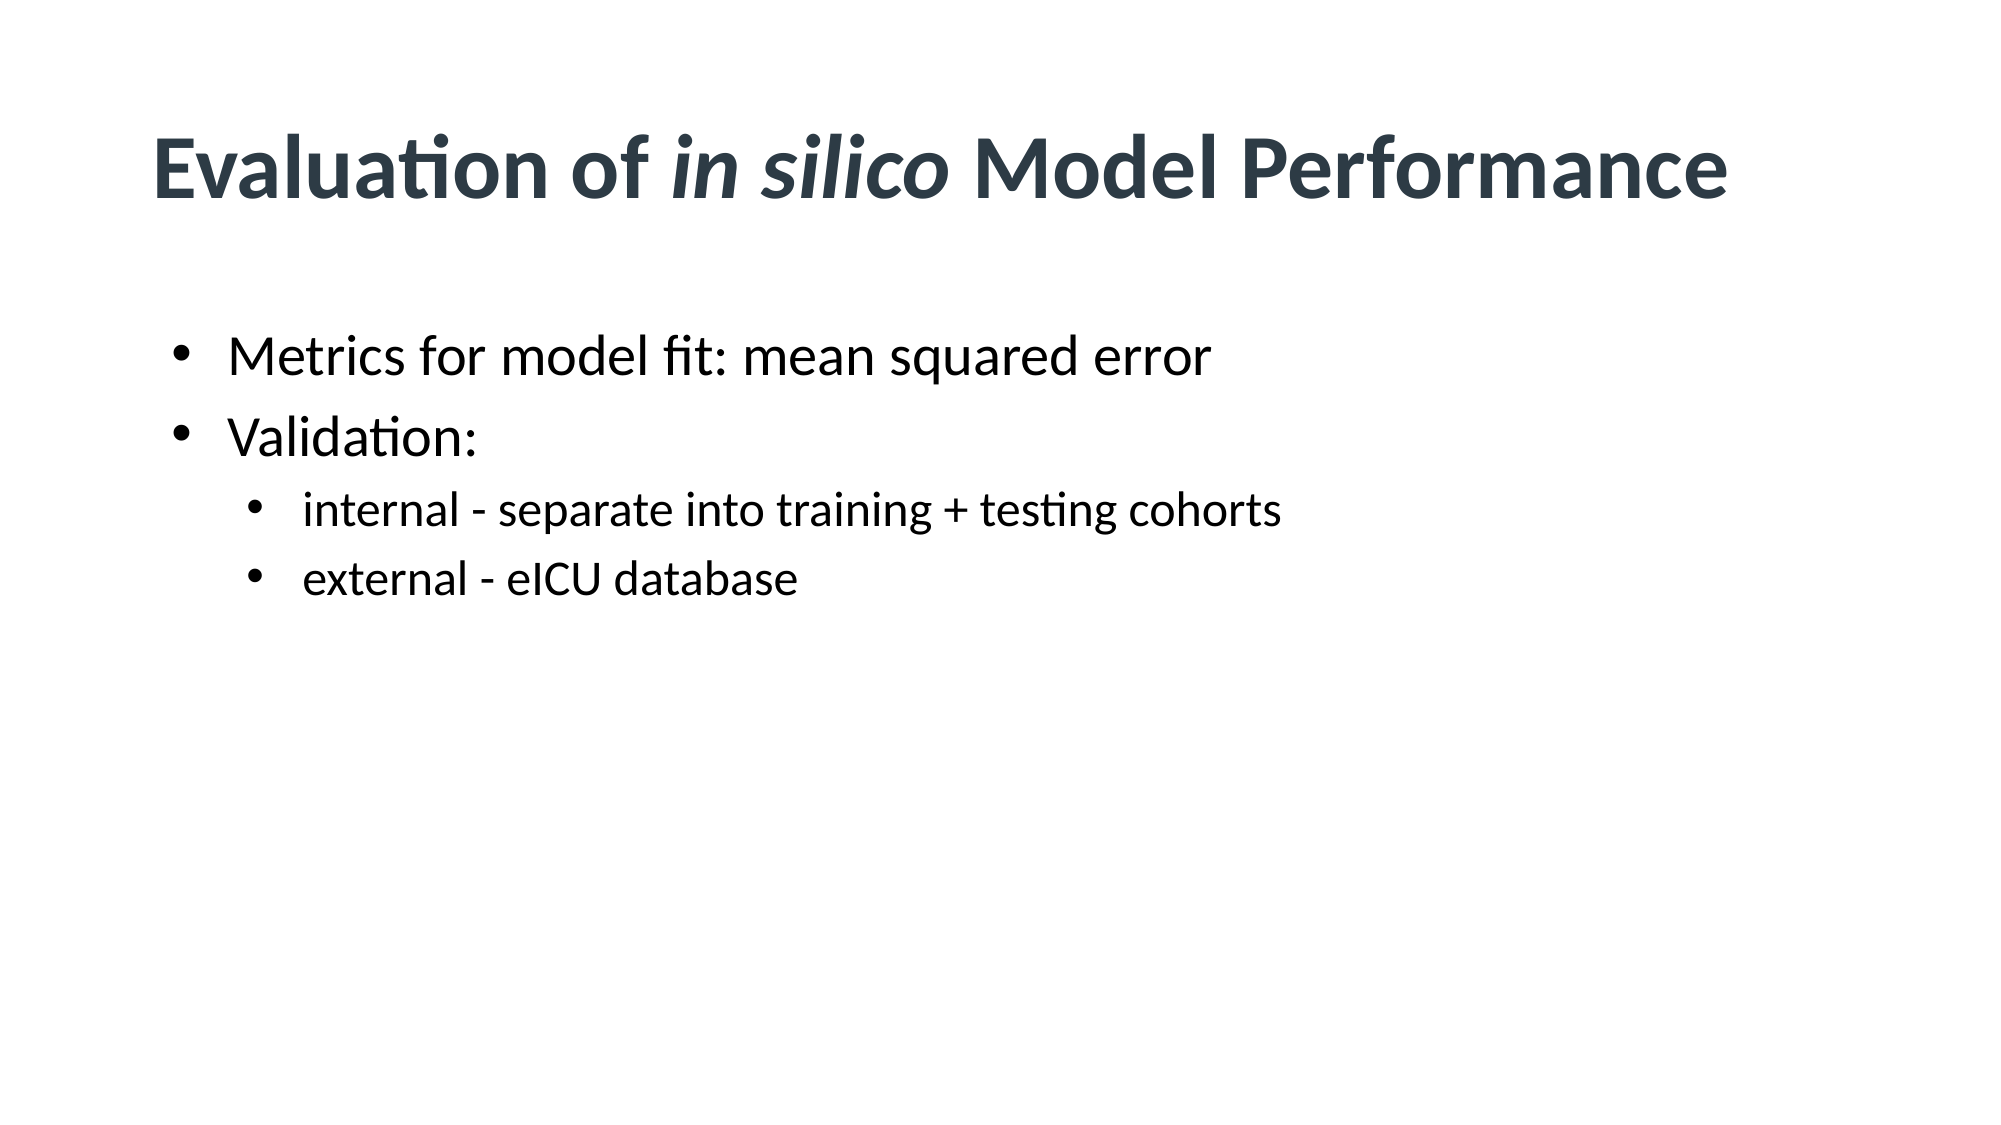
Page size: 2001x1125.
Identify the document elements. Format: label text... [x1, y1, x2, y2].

title Evaluation of in silico Model Performance [137, 59, 1863, 278]
list Metrics for model fit: mean squared error Validation: internal - separate into training + testing cohorts external - eICU database [137, 299, 1863, 1014]
